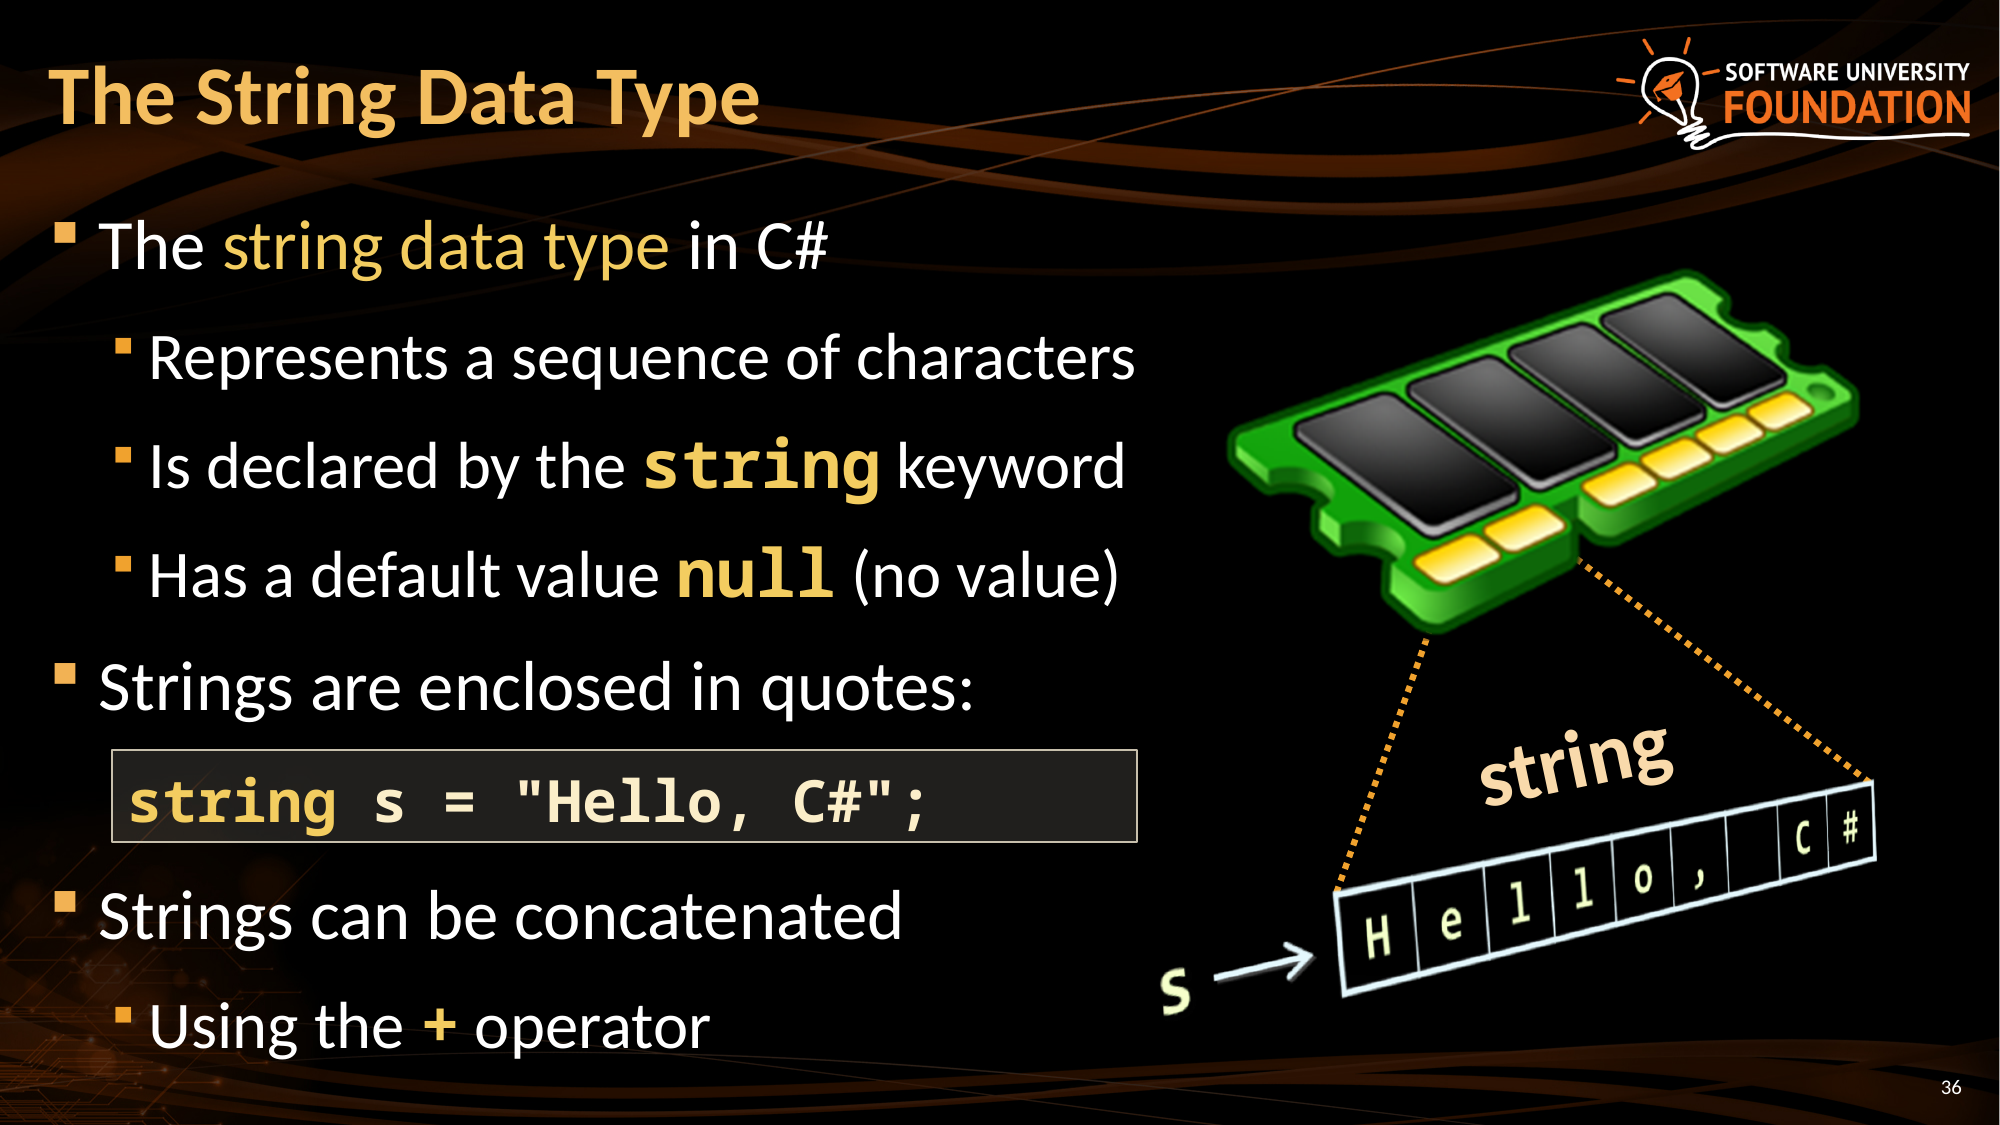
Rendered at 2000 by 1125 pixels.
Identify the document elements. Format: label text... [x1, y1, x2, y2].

picture [0, 0, 2000, 1125]
title The String Data Type [30, 6, 1602, 189]
list The string data type in C# Represents a sequence of characters Is declared by the string keyword Has a default value null (no value) Strings are enclosed in quotes: Strings can be concatenated Using the + operator [31, 188, 1968, 1103]
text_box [1149, 262, 1882, 1027]
text_box string s = "Hello, C#"; [112, 750, 1138, 842]
